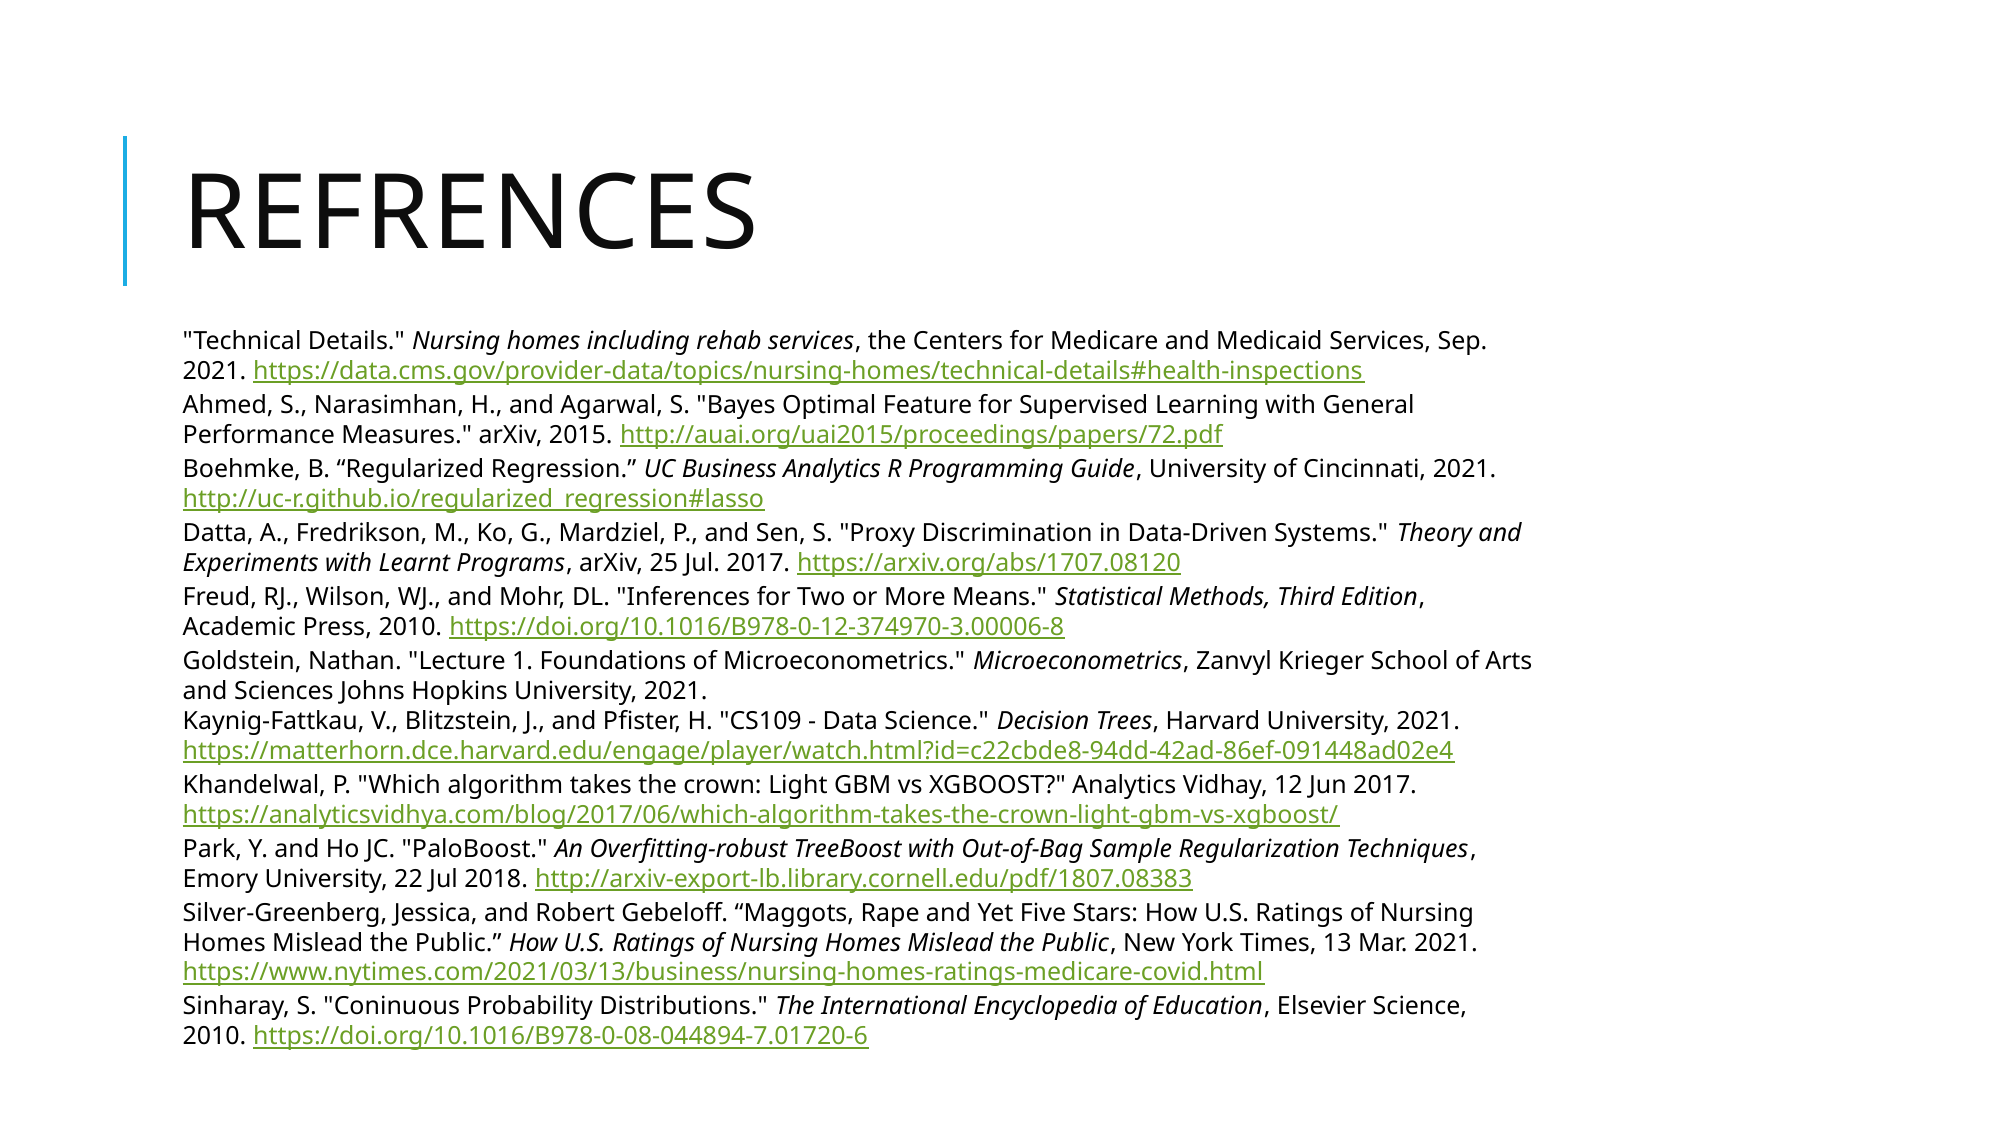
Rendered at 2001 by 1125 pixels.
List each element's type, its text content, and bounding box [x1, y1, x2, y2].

title refrences [168, 96, 1763, 342]
text_box "Technical Details." Nursing homes including rehab services, the Centers for Medicare and Medicaid Services, Sep. 2021. https://data.cms.gov/provider-data/topics/nursing-homes/technical-details#health-inspections Ahmed, S., Narasimhan, H., and Agarwal, S. "Bayes Optimal Feature for Supervised Learning with General Performance Measures." arXiv, 2015. http://auai.org/uai2015/proceedings/papers/72.pdf Boehmke, B. “Regularized Regression.” UC Business Analytics R Programming Guide, University of Cincinnati, 2021. http://uc-r.github.io/regularized_regression#lasso Datta, A., Fredrikson, M., Ko, G., Mardziel, P., and Sen, S. "Proxy Discrimination in Data-Driven Systems." Theory and Experiments with Learnt Programs, arXiv, 25 Jul. 2017. https://arxiv.org/abs/1707.08120 Freud, RJ., Wilson, WJ., and Mohr, DL. "Inferences for Two or More Means." Statistical Methods, Third Edition, Academic Press, 2010. https://doi.org/10.1016/B978-0-12-374970-3.00006-8 Goldstein, Nathan. "Lecture 1. Foundations of Microeconometrics." Microeconometrics, Zanvyl Krieger School of Arts and Sciences Johns Hopkins University, 2021. Kaynig-Fattkau, V., Blitzstein, J., and Pfister, H. "CS109 - Data Science." Decision Trees, Harvard University, 2021. https://matterhorn.dce.harvard.edu/engage/player/watch.html?id=c22cbde8-94dd-42ad-86ef-091448ad02e4 Khandelwal, P. "Which algorithm takes the crown: Light GBM vs XGBOOST?" Analytics Vidhay, 12 Jun 2017. https://analyticsvidhya.com/blog/2017/06/which-algorithm-takes-the-crown-light-gbm-vs-xgboost/ Park, Y. and Ho JC. "PaloBoost." An Overfitting-robust TreeBoost with Out-of-Bag Sample Regularization Techniques, Emory University, 22 Jul 2018. http://arxiv-export-lb.library.cornell.edu/pdf/1807.08383 Silver-Greenberg, Jessica, and Robert Gebeloff. “Maggots, Rape and Yet Five Stars: How U.S. Ratings of Nursing Homes Mislead the Public.” How U.S. Ratings of Nursing Homes Mislead the Public, New York Times, 13 Mar. 2021. https://www.nytimes.com/2021/03/13/business/nursing-homes-ratings-medicare-covid.html Sinharay, S. "Coninuous Probability Distributions." The International Encyclopedia of Education, Elsevier Science, 2010. https://doi.org/10.1016/B978-0-08-044894-7.01720-6 [168, 317, 1553, 1062]
